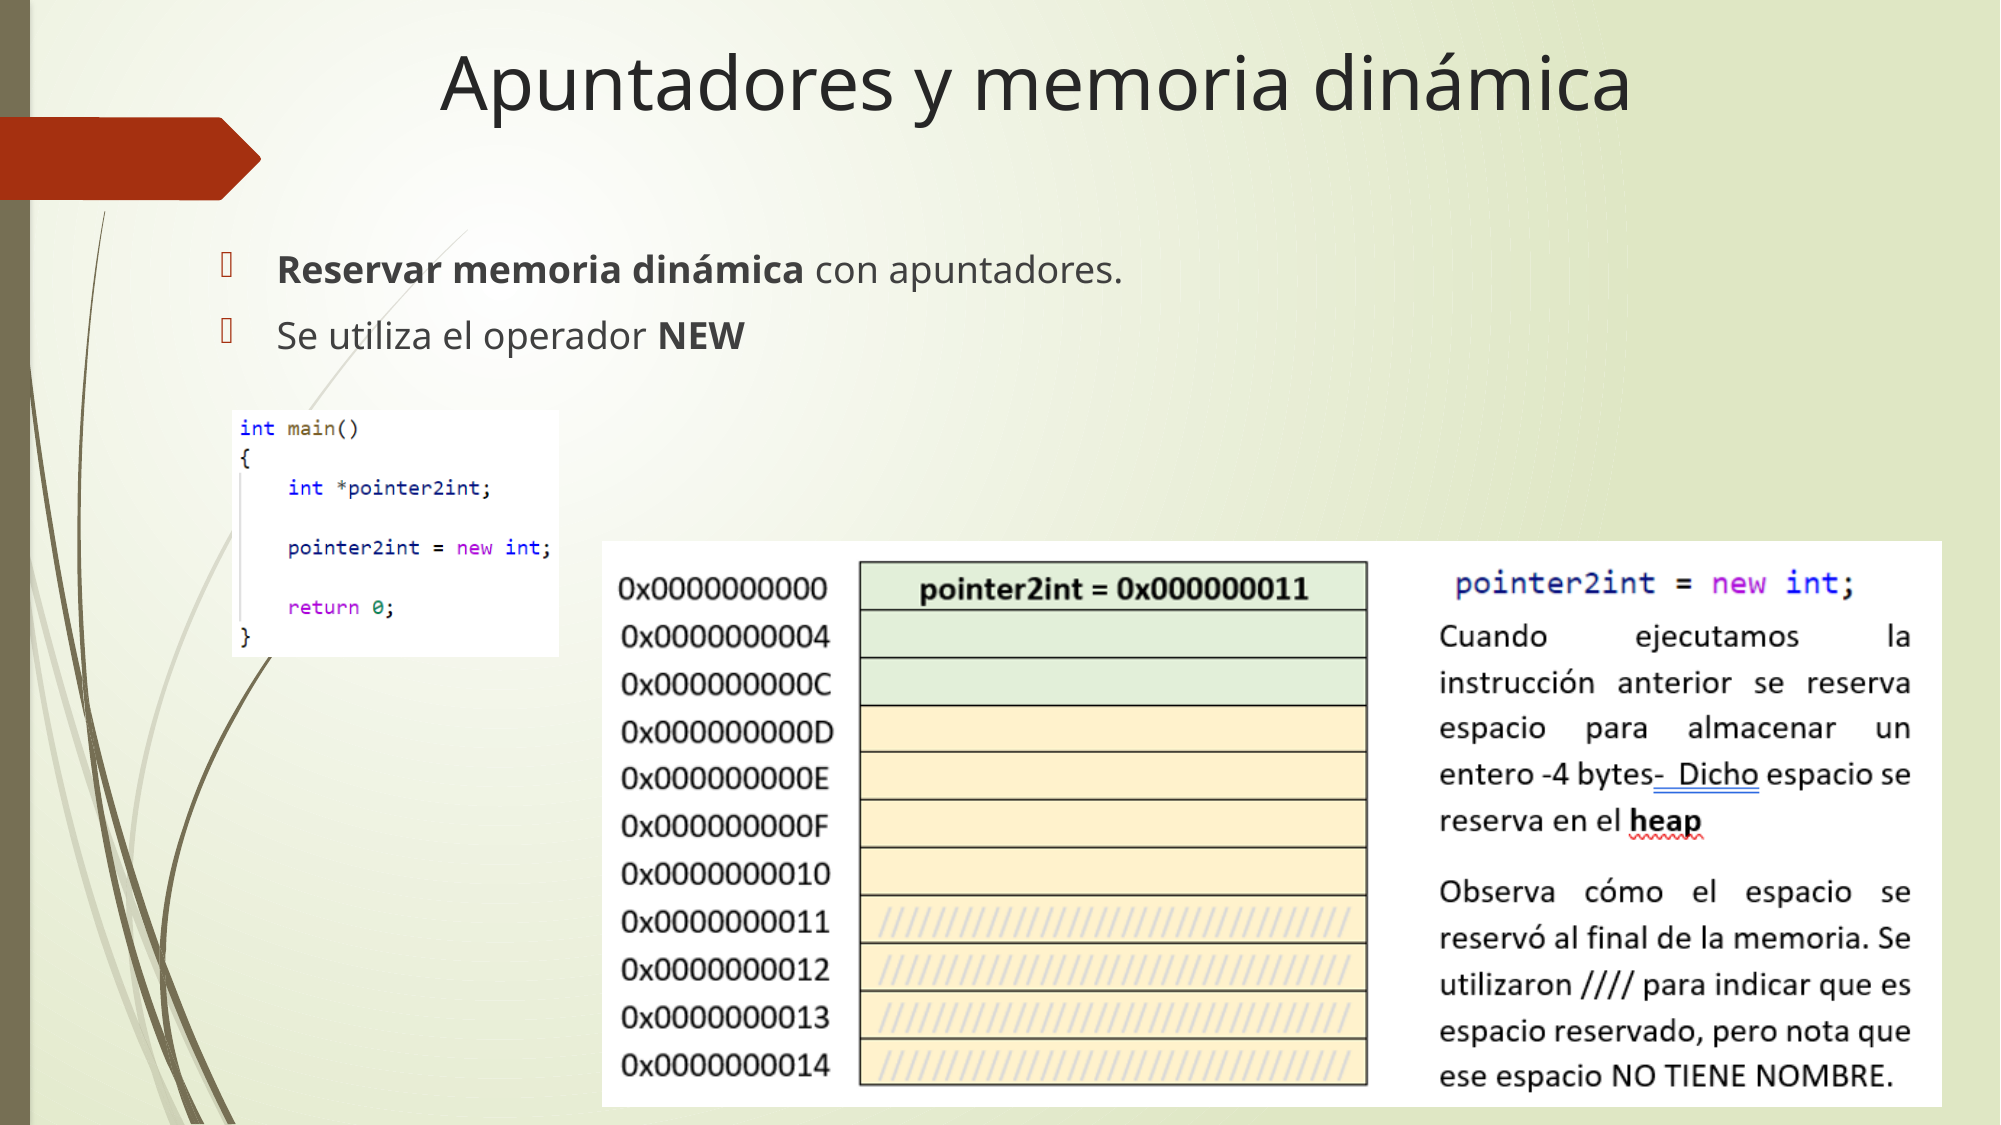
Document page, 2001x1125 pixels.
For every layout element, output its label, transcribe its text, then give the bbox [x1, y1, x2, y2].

list Reservar memoria dinámica con apuntadores. Se utiliza el operador NEW [205, 238, 1875, 829]
picture [601, 541, 1943, 1107]
picture [232, 410, 559, 657]
title Apuntadores y memoria dinámica [425, 28, 1888, 239]
